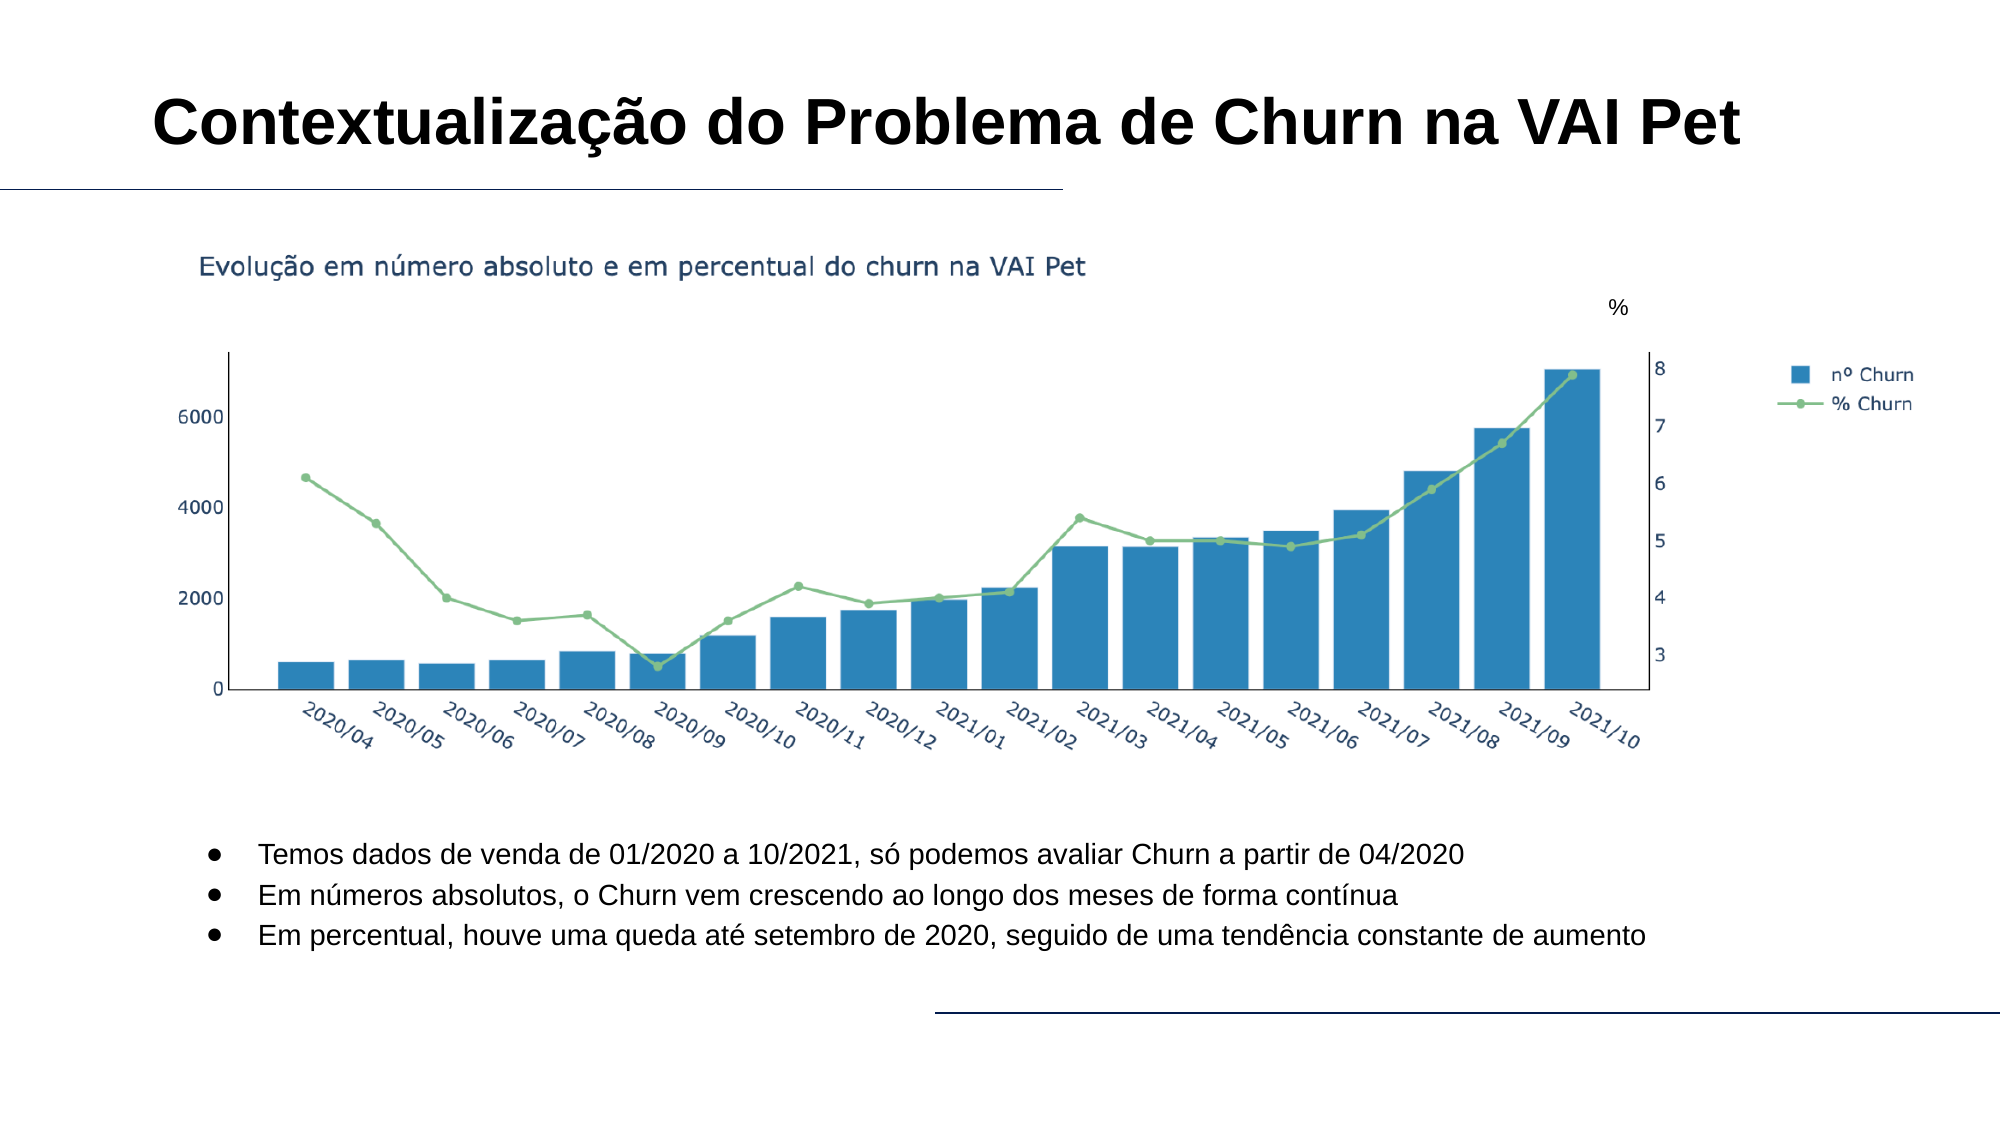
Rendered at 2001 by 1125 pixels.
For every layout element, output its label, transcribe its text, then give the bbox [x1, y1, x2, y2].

picture [137, 237, 1932, 768]
title Contextualização do Problema de Churn na VAI Pet [137, 59, 1863, 190]
text_box Temos dados de venda de 01/2020 a 10/2021, só podemos avaliar Churn a partir de 04/2020 Em números absolutos, o Churn vem crescendo ao longo dos meses de forma contínua Em percentual, houve uma queda até setembro de 2020, seguido de uma tendência constante de aumento [167, 815, 1833, 967]
